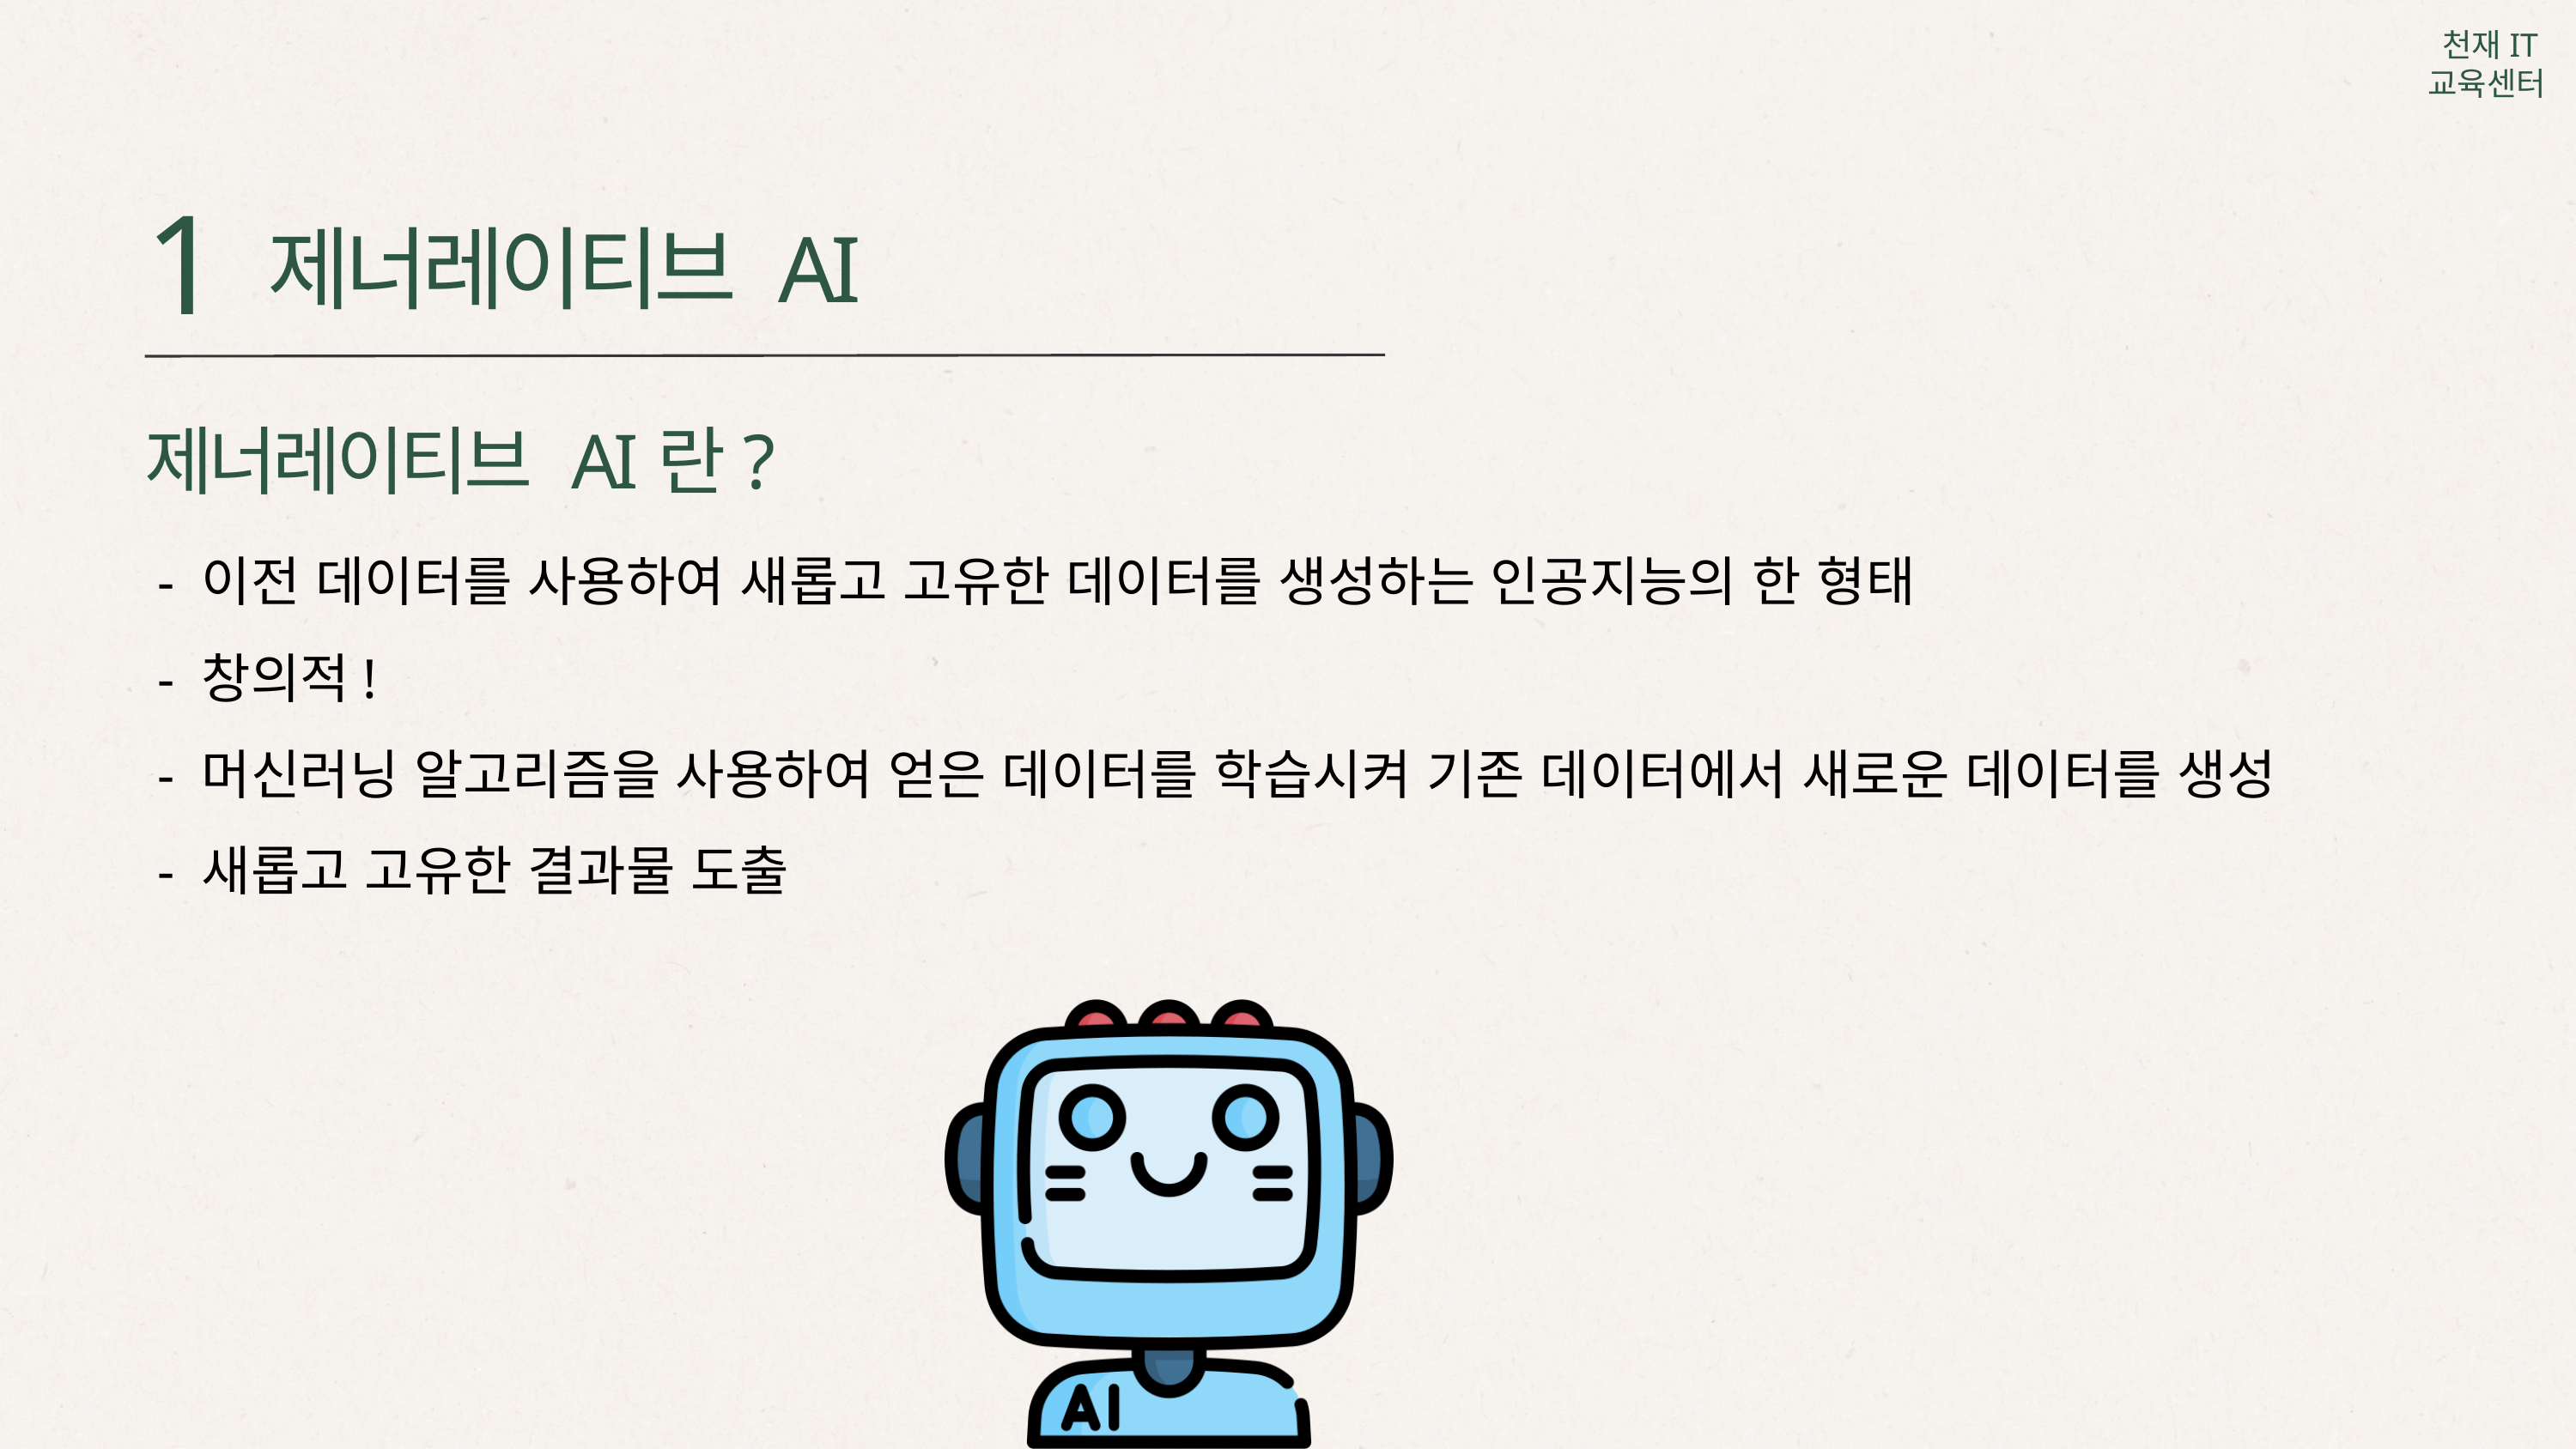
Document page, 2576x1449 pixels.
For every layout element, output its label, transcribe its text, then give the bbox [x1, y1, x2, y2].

picture [0, 0, 2576, 1449]
text_box 제너레이티브 AI [266, 193, 1156, 321]
text_box 제너레이티브 AI란? [144, 399, 1386, 504]
text_box 1 [144, 149, 246, 342]
text_box - 이전 데이터를 사용하여 새롭고 고유한 데이터를 생성하는 인공지능의 한 형태 - 창의적! - 머신러닝 알고리즘을 사용하여 얻은 데이터를 학습시켜 기존 데이터에서 새로운 데이터를 생성 - 새롭고 고유한 결과물 도출 [144, 509, 2409, 908]
